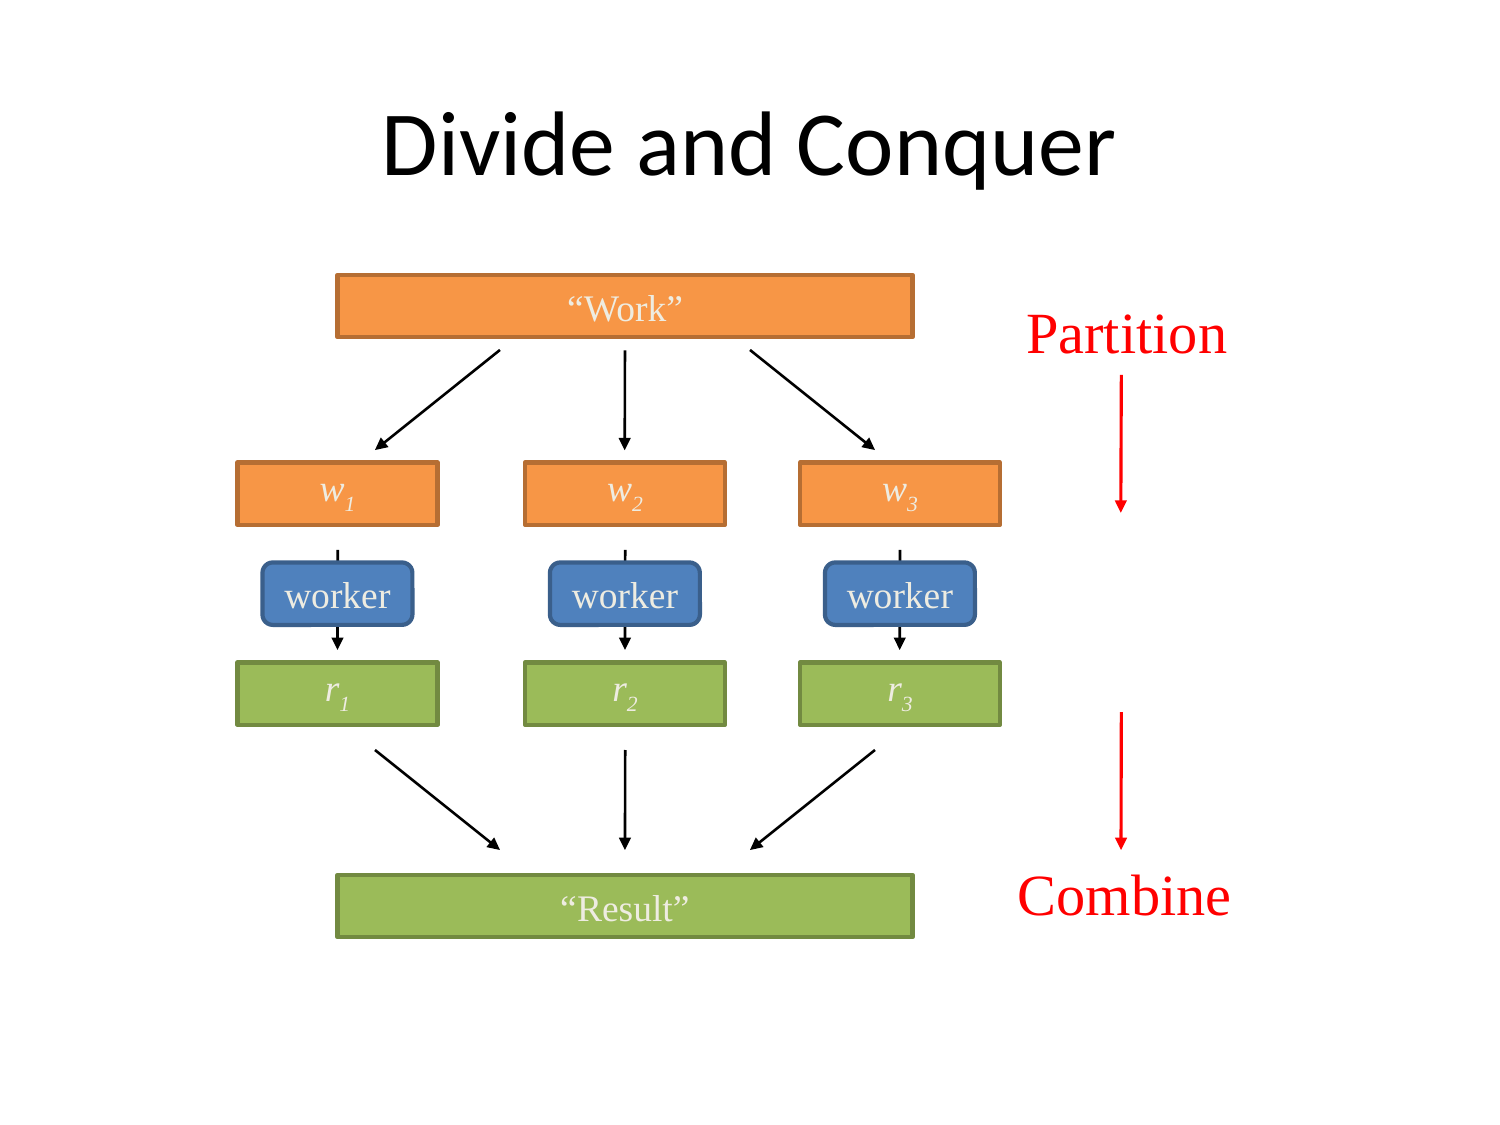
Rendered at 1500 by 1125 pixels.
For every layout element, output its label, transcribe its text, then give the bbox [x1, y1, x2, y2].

text_box r1 [235, 660, 440, 727]
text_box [374, 749, 501, 851]
text_box Combine [1003, 849, 1247, 934]
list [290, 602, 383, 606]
text_box w2 [523, 460, 727, 527]
text_box Partition [1011, 287, 1243, 373]
title A Brief Summary [577, 602, 671, 606]
text_box w3 [798, 460, 1002, 527]
text_box “Work” [335, 273, 915, 339]
text_box w1 [235, 460, 440, 527]
title Divide and Conquer [75, 45, 1425, 233]
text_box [749, 749, 876, 851]
text_box r3 [798, 660, 1002, 727]
text_box worker [547, 560, 703, 628]
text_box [749, 349, 876, 451]
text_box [374, 349, 501, 451]
text_box worker [822, 560, 978, 628]
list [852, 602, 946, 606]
text_box r2 [523, 660, 727, 727]
text_box worker [260, 560, 415, 628]
text_box “Result” [335, 873, 915, 939]
